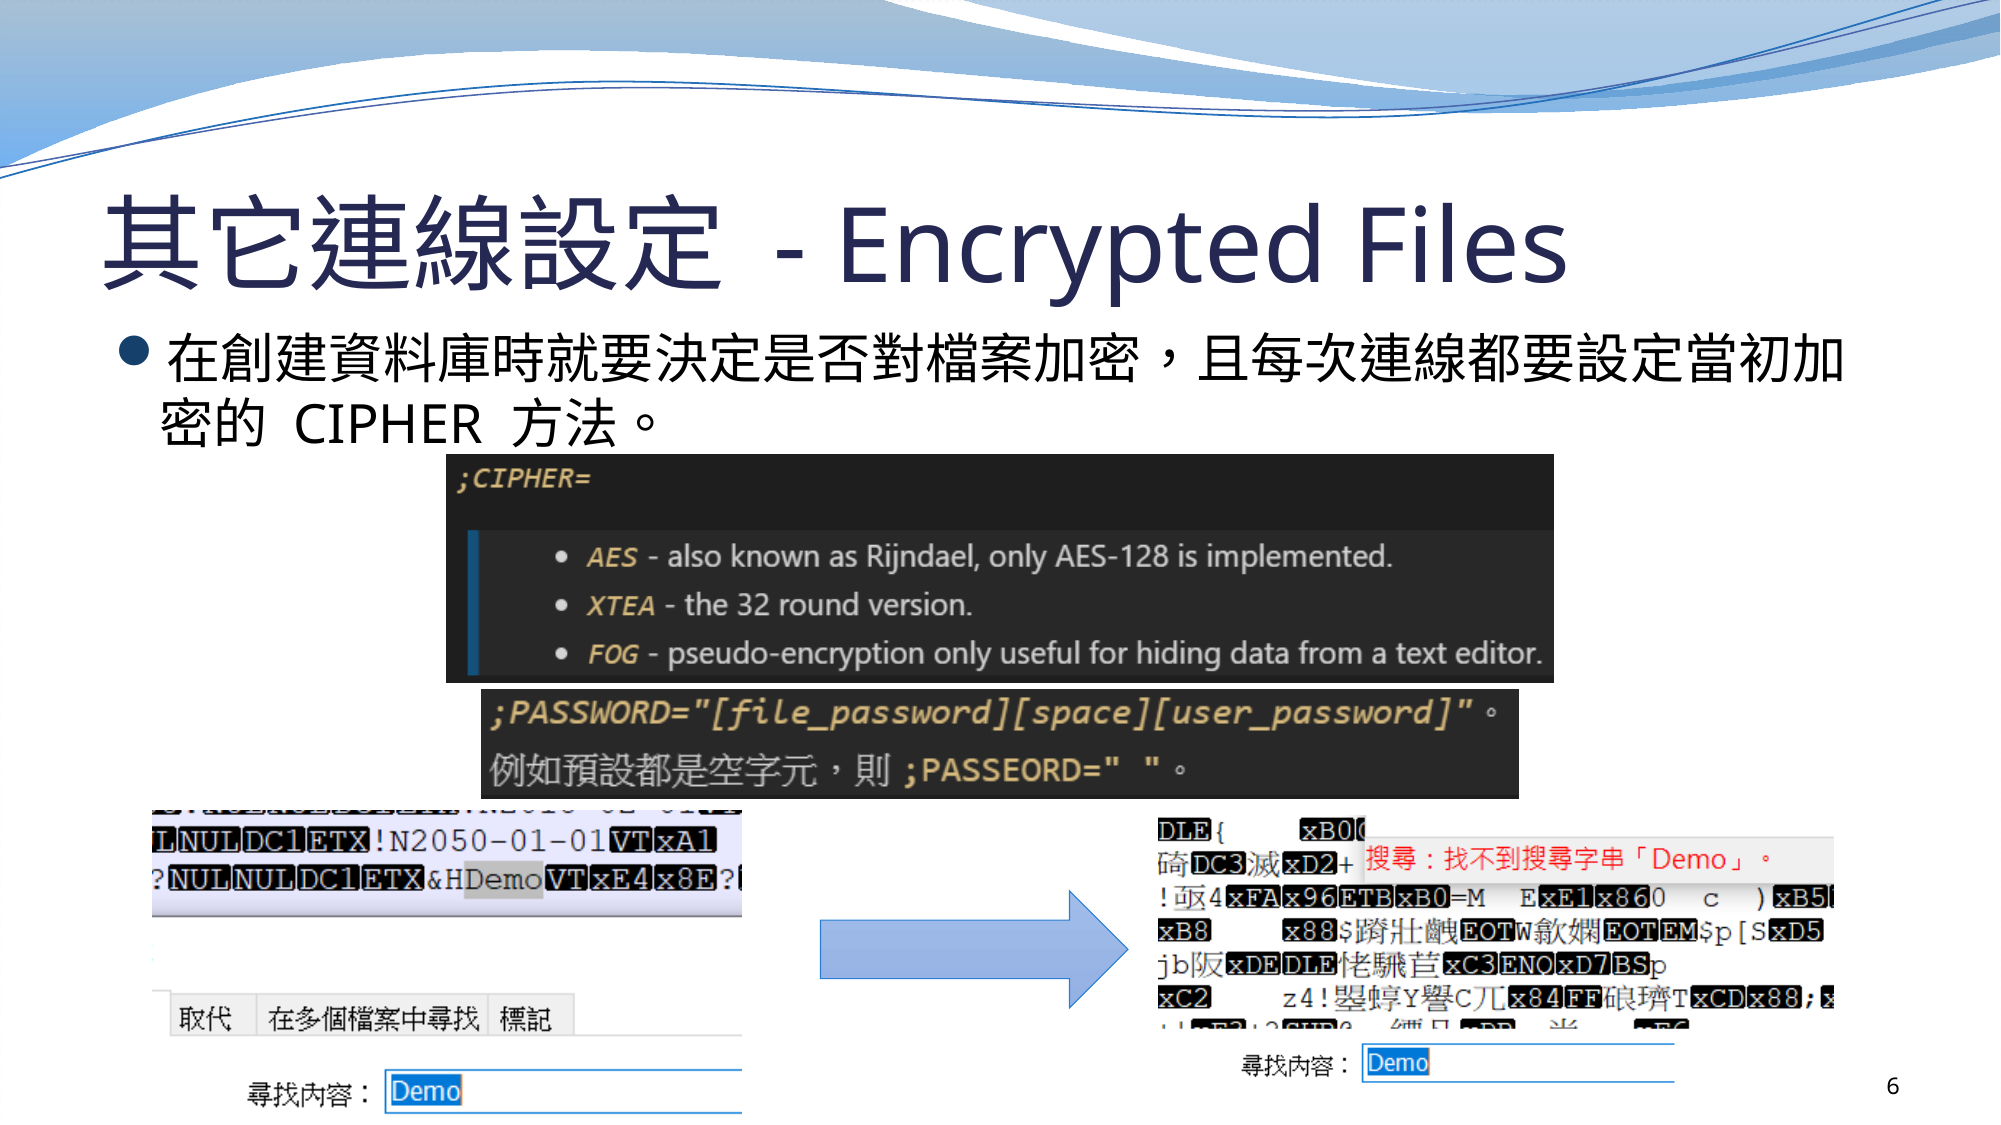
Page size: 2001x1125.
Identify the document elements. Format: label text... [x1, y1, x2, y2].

picture [481, 689, 1519, 799]
picture [446, 454, 1554, 683]
list 在創建資料庫時就要決定是否對檔案加密，且每次連線都要設定當初加密的 CIPHER 方法。 [99, 317, 1900, 1038]
title 其它連線設定 - Encrypted Files [99, 115, 1900, 303]
picture [1158, 815, 1834, 1096]
slide_number 6 [1733, 1042, 1900, 1103]
picture [152, 810, 742, 1125]
text_box [819, 889, 1129, 1010]
